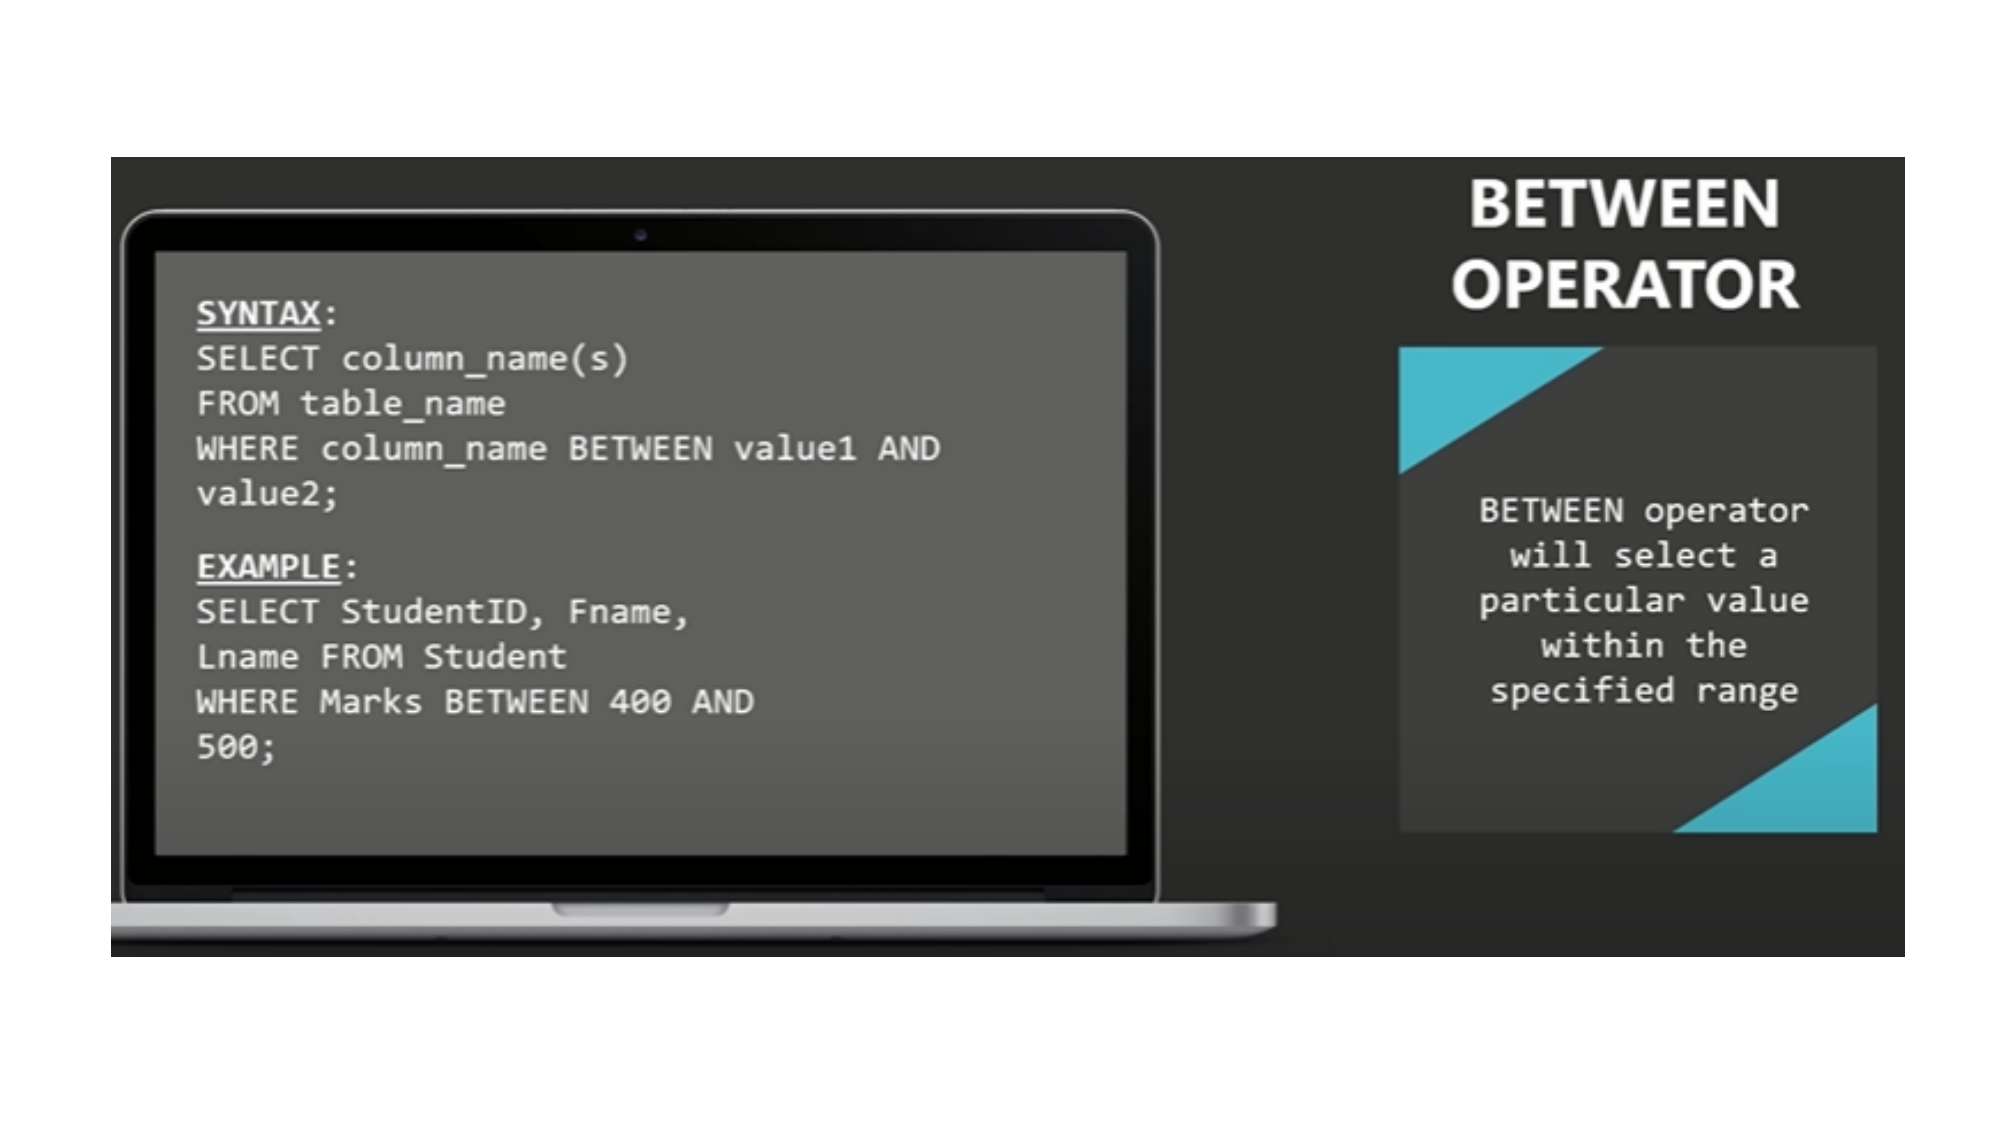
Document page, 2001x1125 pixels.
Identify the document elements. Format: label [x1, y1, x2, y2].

picture [111, 157, 1905, 958]
